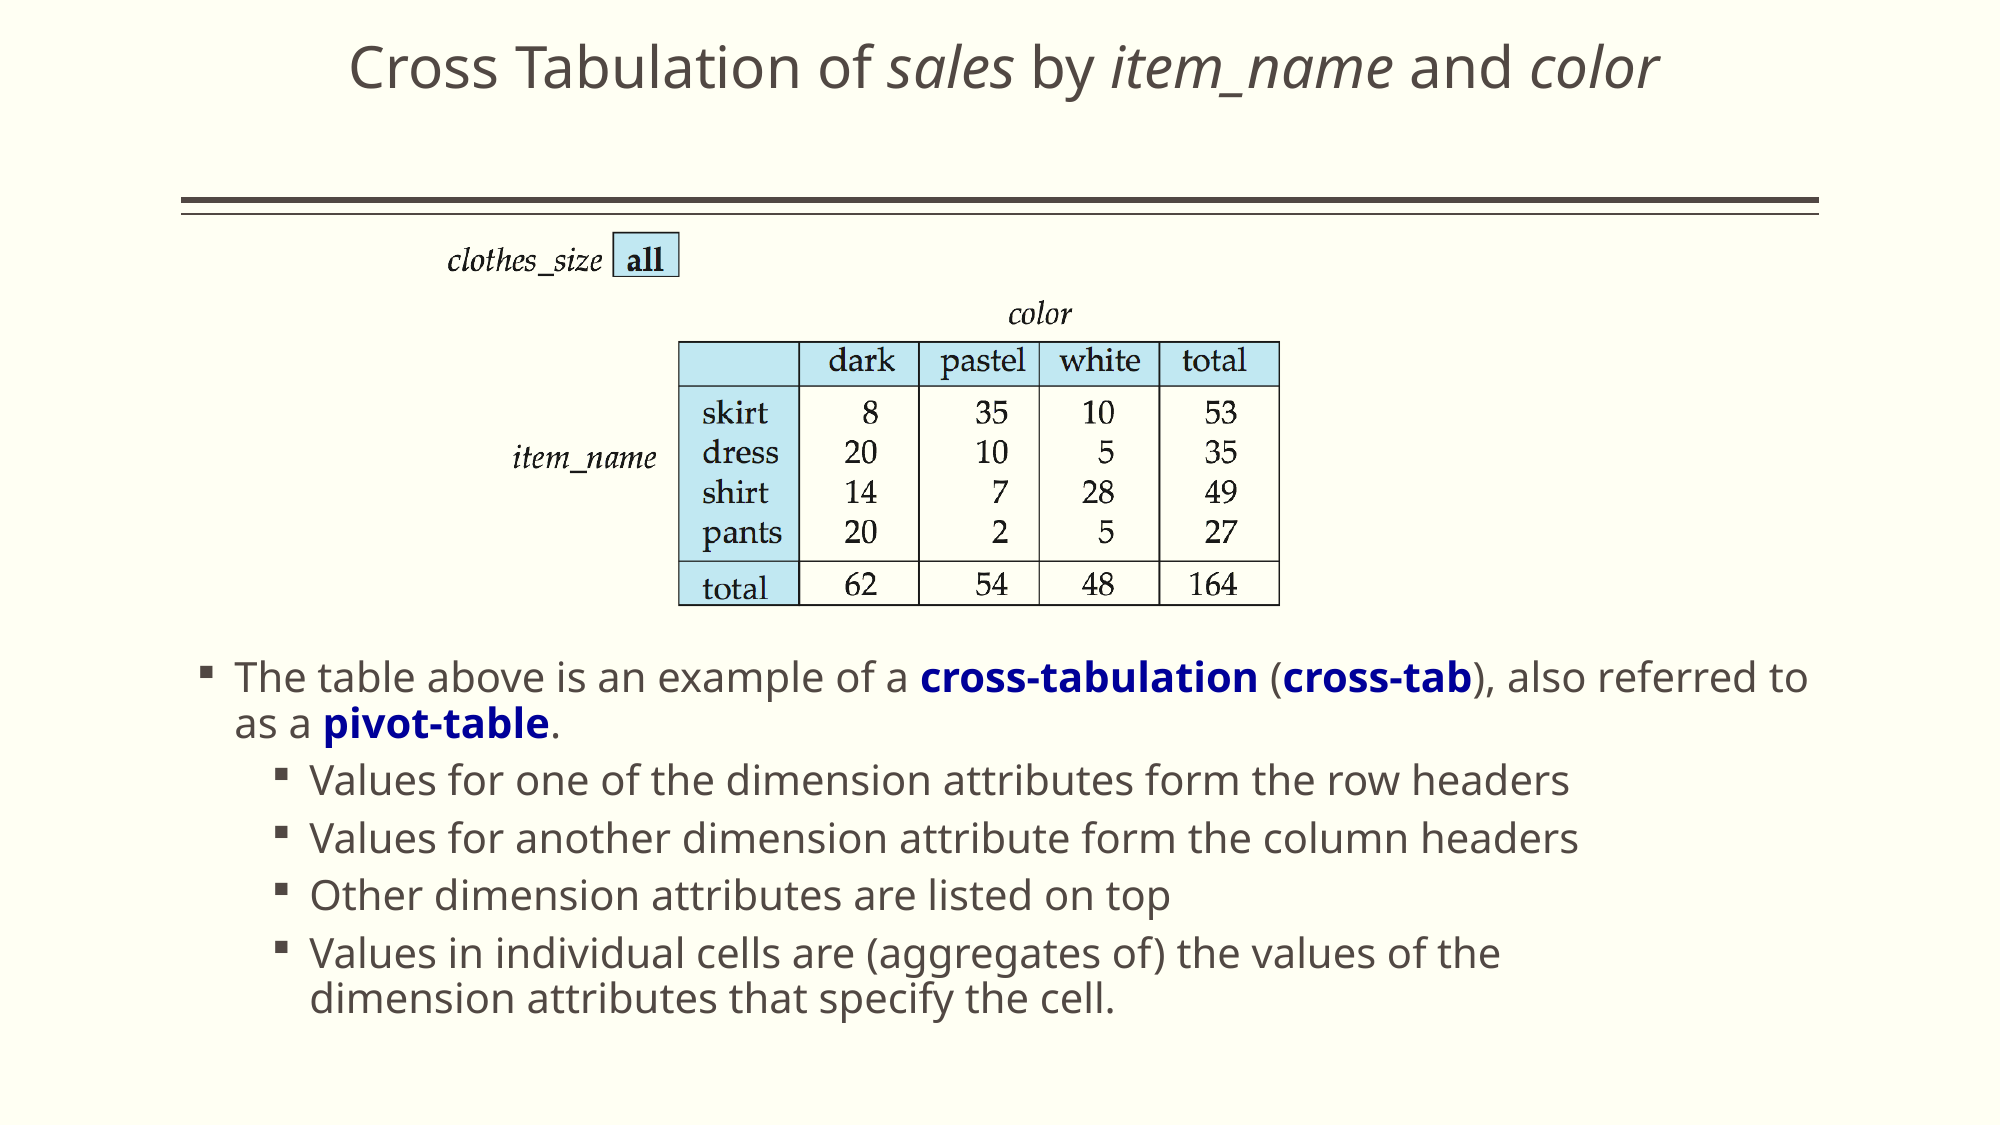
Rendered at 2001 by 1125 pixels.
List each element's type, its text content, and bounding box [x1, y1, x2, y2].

title Cross Tabulation of sales by item_name and color [348, 8, 1761, 109]
list The table above is an example of a cross-tabulation (cross-tab), also referred to as a pivot-table. Values for one of the dimension attributes form the row headers Values for another dimension attribute form the column headers Other dimension attributes are listed on top Values in individual cells are (aggregates of) the values of the dimension attributes that specify the cell. [196, 649, 1821, 1089]
picture [448, 230, 1284, 608]
